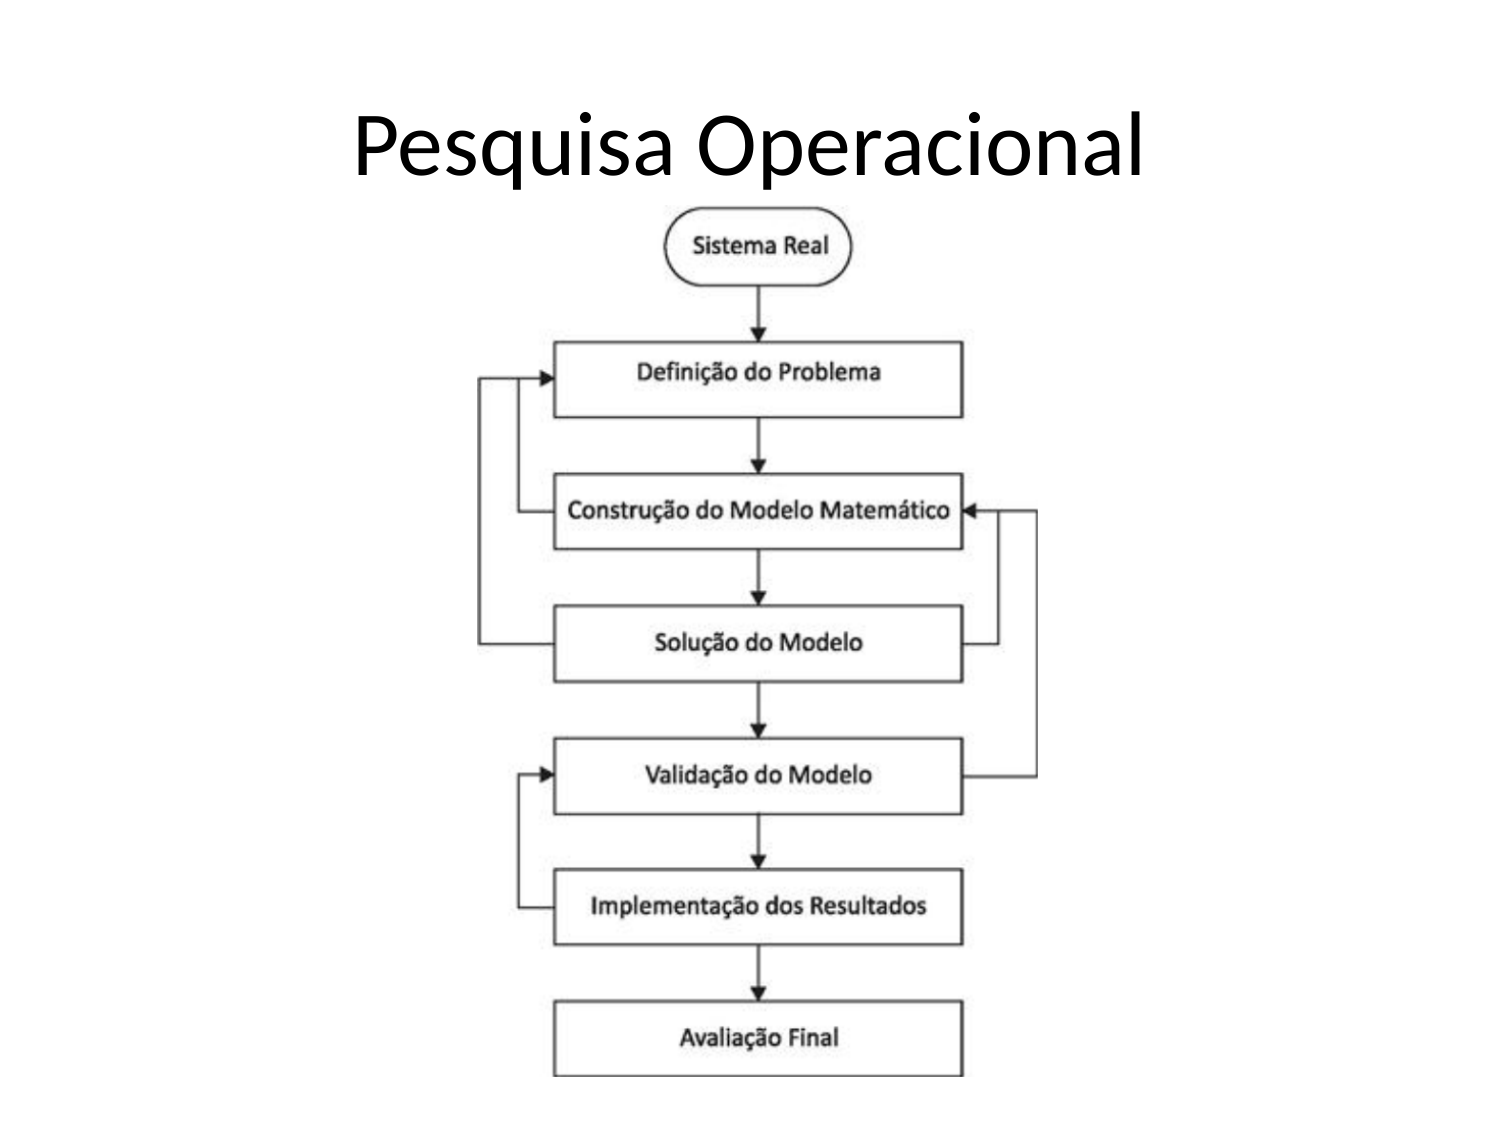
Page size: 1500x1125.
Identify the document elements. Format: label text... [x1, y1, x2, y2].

picture [466, 198, 1050, 1085]
title Pesquisa Operacional [75, 45, 1425, 233]
